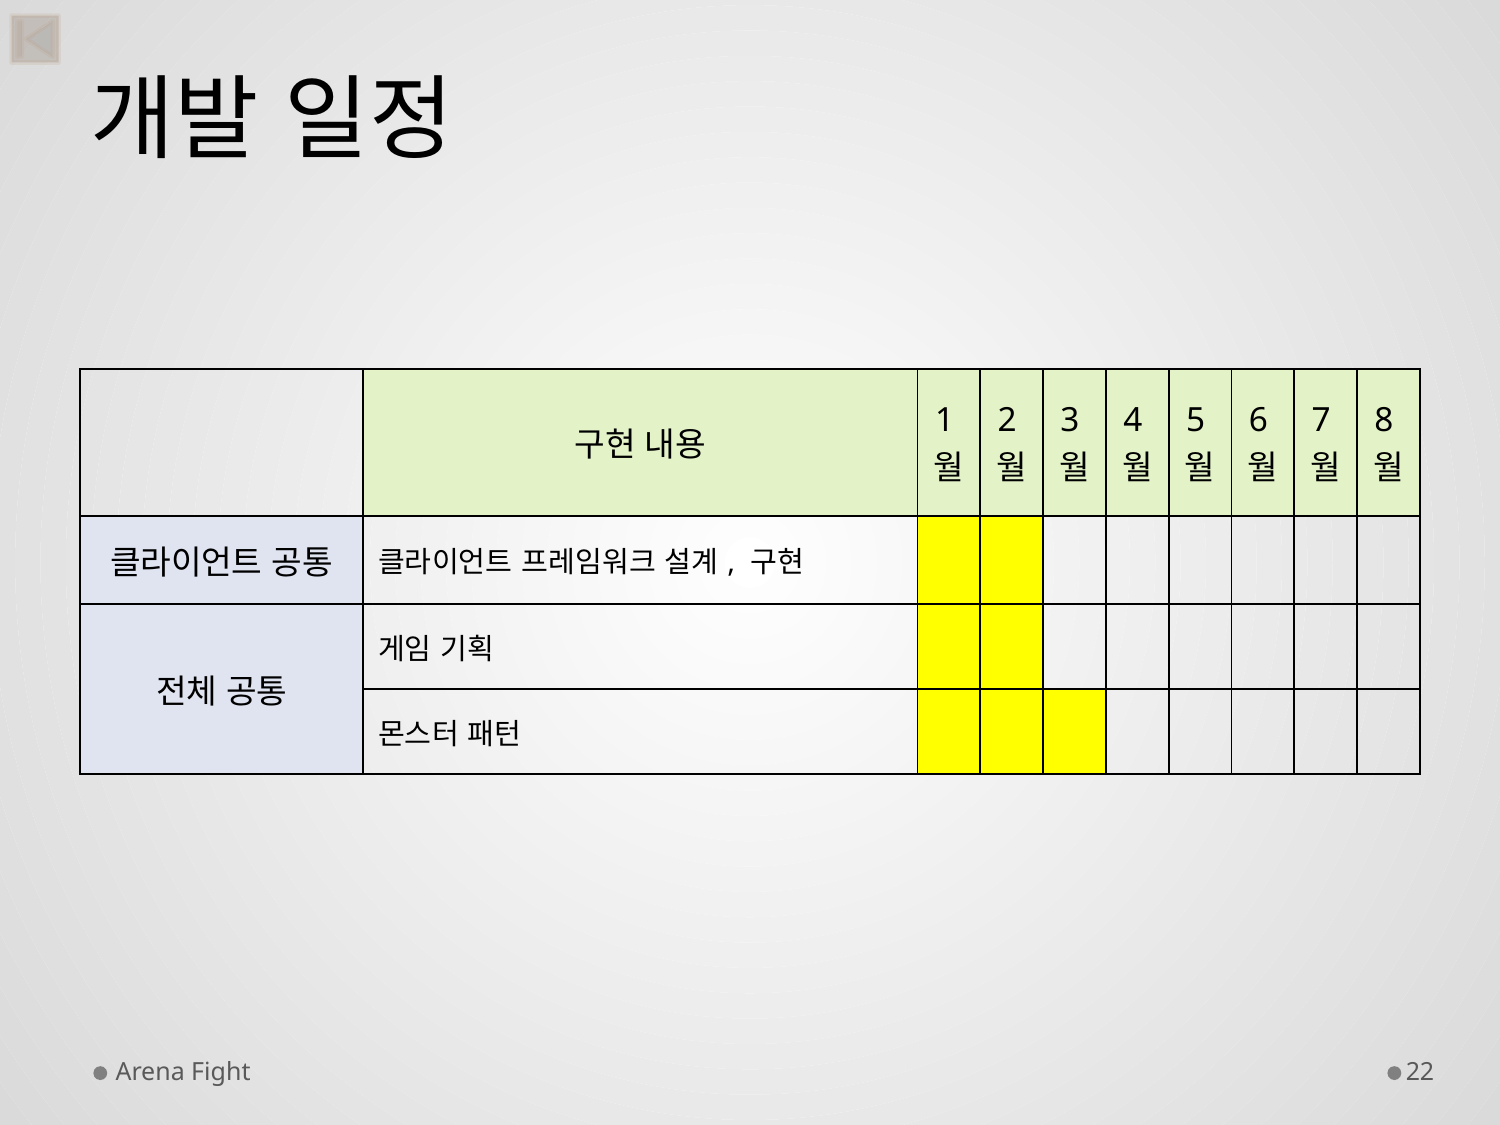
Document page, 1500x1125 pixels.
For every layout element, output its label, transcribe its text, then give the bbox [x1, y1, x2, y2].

table_cell [1232, 517, 1293, 603]
table_cell [981, 605, 1042, 688]
table_cell [1358, 690, 1419, 773]
table_header 6월 [1232, 370, 1293, 515]
table_cell 클라이언트 공통 [81, 517, 362, 603]
table_header 구현 내용 [364, 370, 917, 515]
table_cell [1044, 690, 1105, 773]
table_cell [1107, 605, 1168, 688]
table_cell [1358, 517, 1419, 603]
table_header 3월 [1044, 370, 1105, 515]
table_cell [918, 517, 979, 603]
table_cell [1170, 605, 1231, 688]
table_cell [1295, 690, 1356, 773]
table_cell [918, 690, 979, 773]
table_cell 몬스터 패턴 [364, 690, 917, 773]
table_header 7월 [1295, 370, 1356, 515]
table_cell 전체 공통 [81, 605, 362, 773]
table_cell [1044, 517, 1105, 603]
slide_number 22 [1401, 1042, 1494, 1103]
table_cell [981, 517, 1042, 603]
table_header 2월 [981, 370, 1042, 515]
table_cell [1107, 690, 1168, 773]
table_cell [1295, 517, 1356, 603]
table_header 5월 [1170, 370, 1231, 515]
table_cell 게임 기획 [364, 605, 917, 688]
table_cell [1107, 517, 1168, 603]
table_cell [918, 605, 979, 688]
table_cell [1170, 517, 1231, 603]
table_header 1월 [918, 370, 979, 515]
table_cell [1295, 605, 1356, 688]
table_cell [1044, 605, 1105, 688]
table_cell [1232, 690, 1293, 773]
text_box 개발 일정 [74, 45, 1425, 233]
table_cell [1170, 690, 1231, 773]
text_box [9, 13, 61, 65]
table_header [81, 370, 362, 515]
footer Arena Fight [108, 1042, 576, 1103]
table_cell 클라이언트 프레임워크 설계, 구현 [364, 517, 917, 603]
table_cell [1232, 605, 1293, 688]
table_cell [1358, 605, 1419, 688]
table_header 8월 [1358, 370, 1419, 515]
table_cell [981, 690, 1042, 773]
table_header 4월 [1107, 370, 1168, 515]
